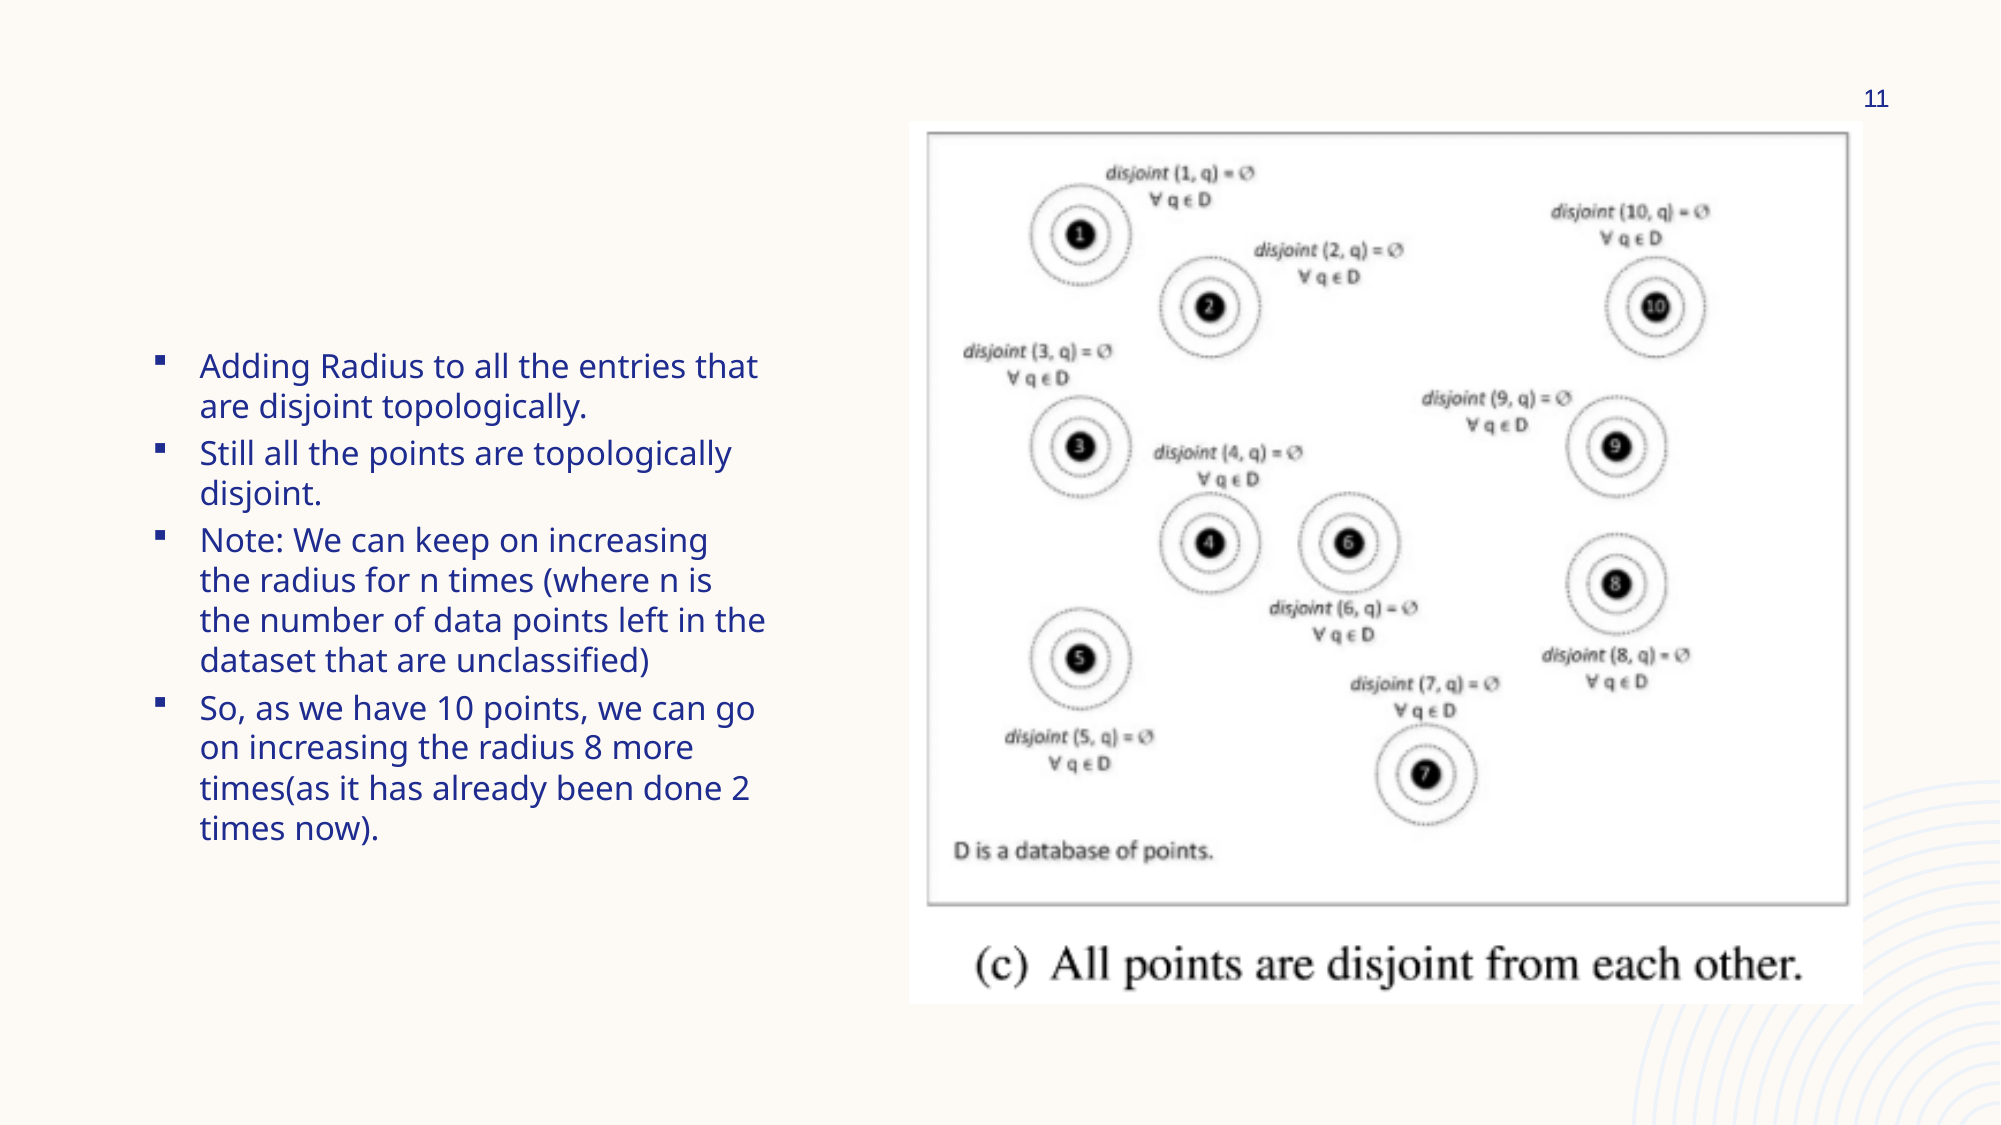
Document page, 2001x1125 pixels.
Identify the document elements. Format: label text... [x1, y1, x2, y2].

slide_number 11 [1795, 75, 1958, 120]
picture [909, 121, 1863, 1004]
list Adding Radius to all the entries that are disjoint topologically. Still all the points are topologically disjoint. Note: We can keep on increasing the radius for n times (where n is the number of data points left in the dataset that are unclassified) So, as we have 10 points, we can go on increasing the radius 8 more times(as it has already been done 2 times now). [137, 337, 783, 963]
